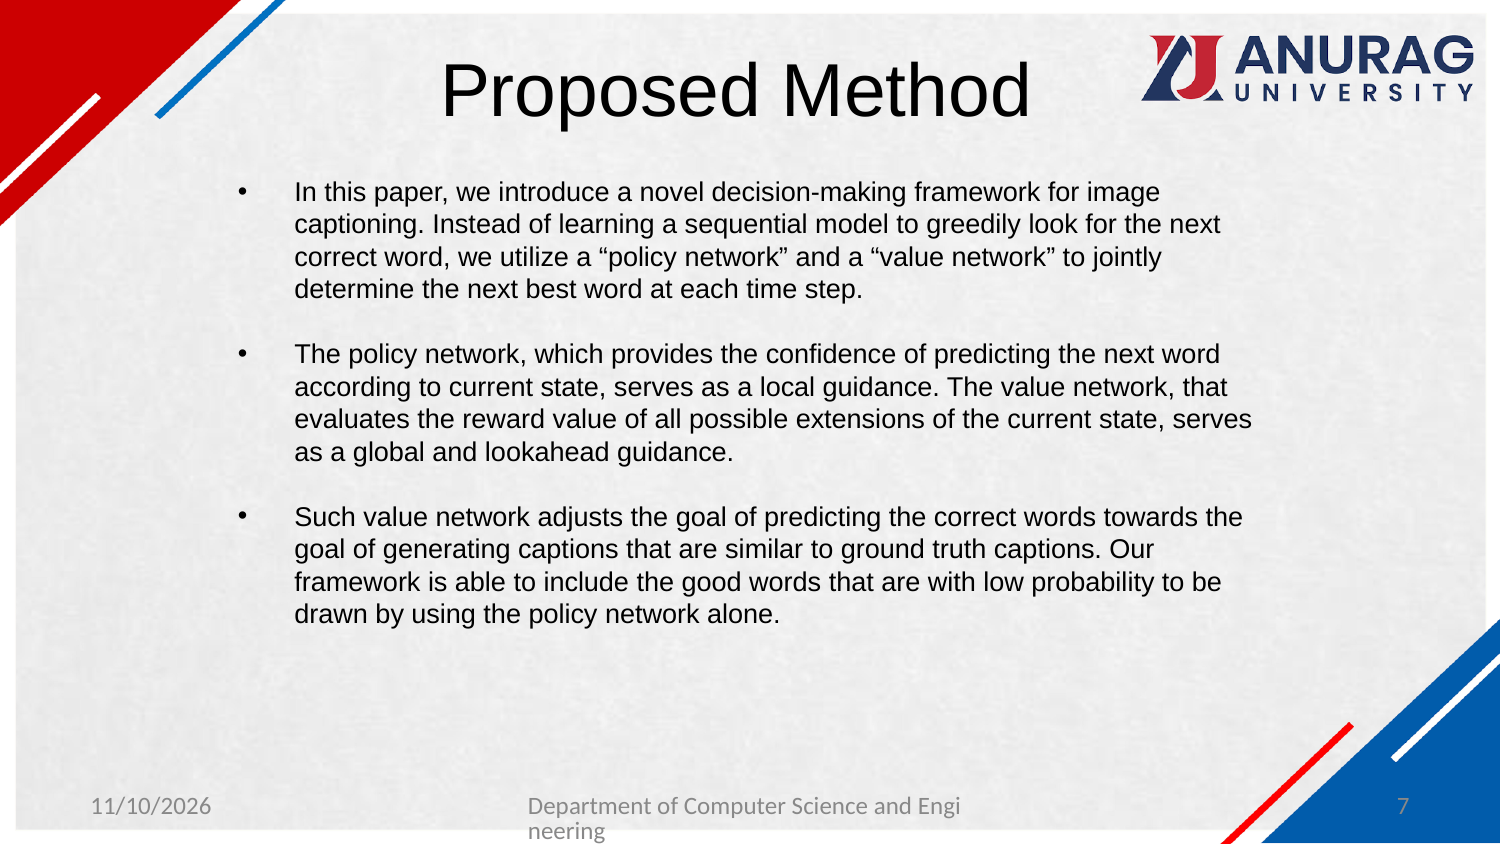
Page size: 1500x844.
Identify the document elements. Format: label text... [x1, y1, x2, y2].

footer Department of Computer Science and Engineering [512, 782, 988, 827]
slide_number 7 [1074, 782, 1425, 827]
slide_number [75, 782, 425, 827]
picture [0, 0, 1500, 844]
text_box In this paper, we introduce a novel decision-making framework for image captioning. Instead of learning a sequential model to greedily look for the next correct word, we utilize a “policy network” and a “value network” to jointly determine the next best word at each time step. The policy network, which provides the confidence of predicting the next word according to current state, serves as a local guidance. The value network, that evaluates the reward value of all possible extensions of the current state, serves as a global and lookahead guidance. Such value network adjusts the goal of predicting the correct words towards the goal of generating captions that are similar to ground truth captions. Our framework is able to include the good words that are with low probability to be drawn by using the policy network alone. [223, 166, 1283, 637]
title Proposed Method [234, 34, 1238, 138]
